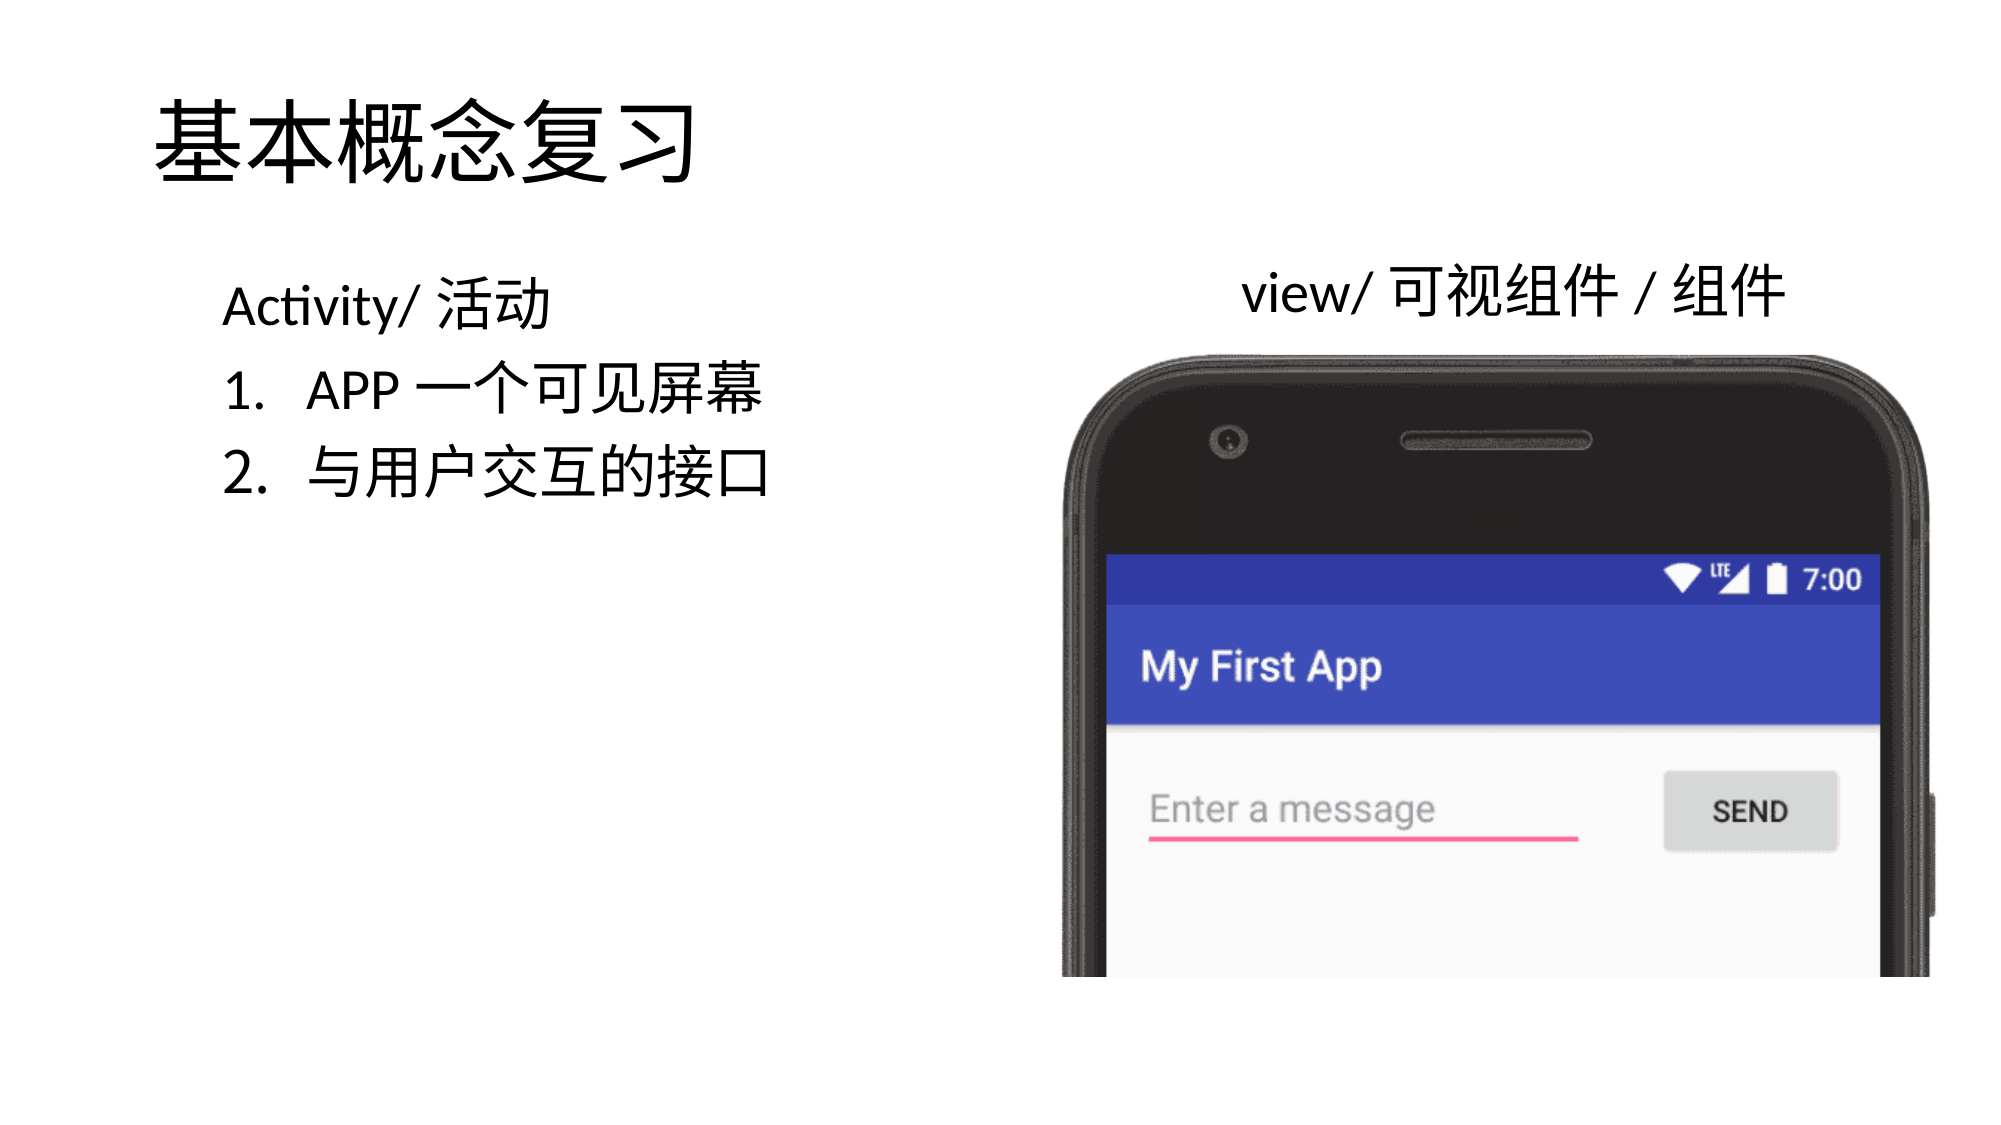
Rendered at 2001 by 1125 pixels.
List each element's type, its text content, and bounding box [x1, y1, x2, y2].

picture [1059, 352, 1937, 977]
list view/可视组件/组件 [1226, 254, 1823, 334]
text_box Activity/活动 APP一个可见屏幕 与用户交互的接口 [207, 267, 823, 761]
title 基本概念复习 [137, 38, 1863, 256]
